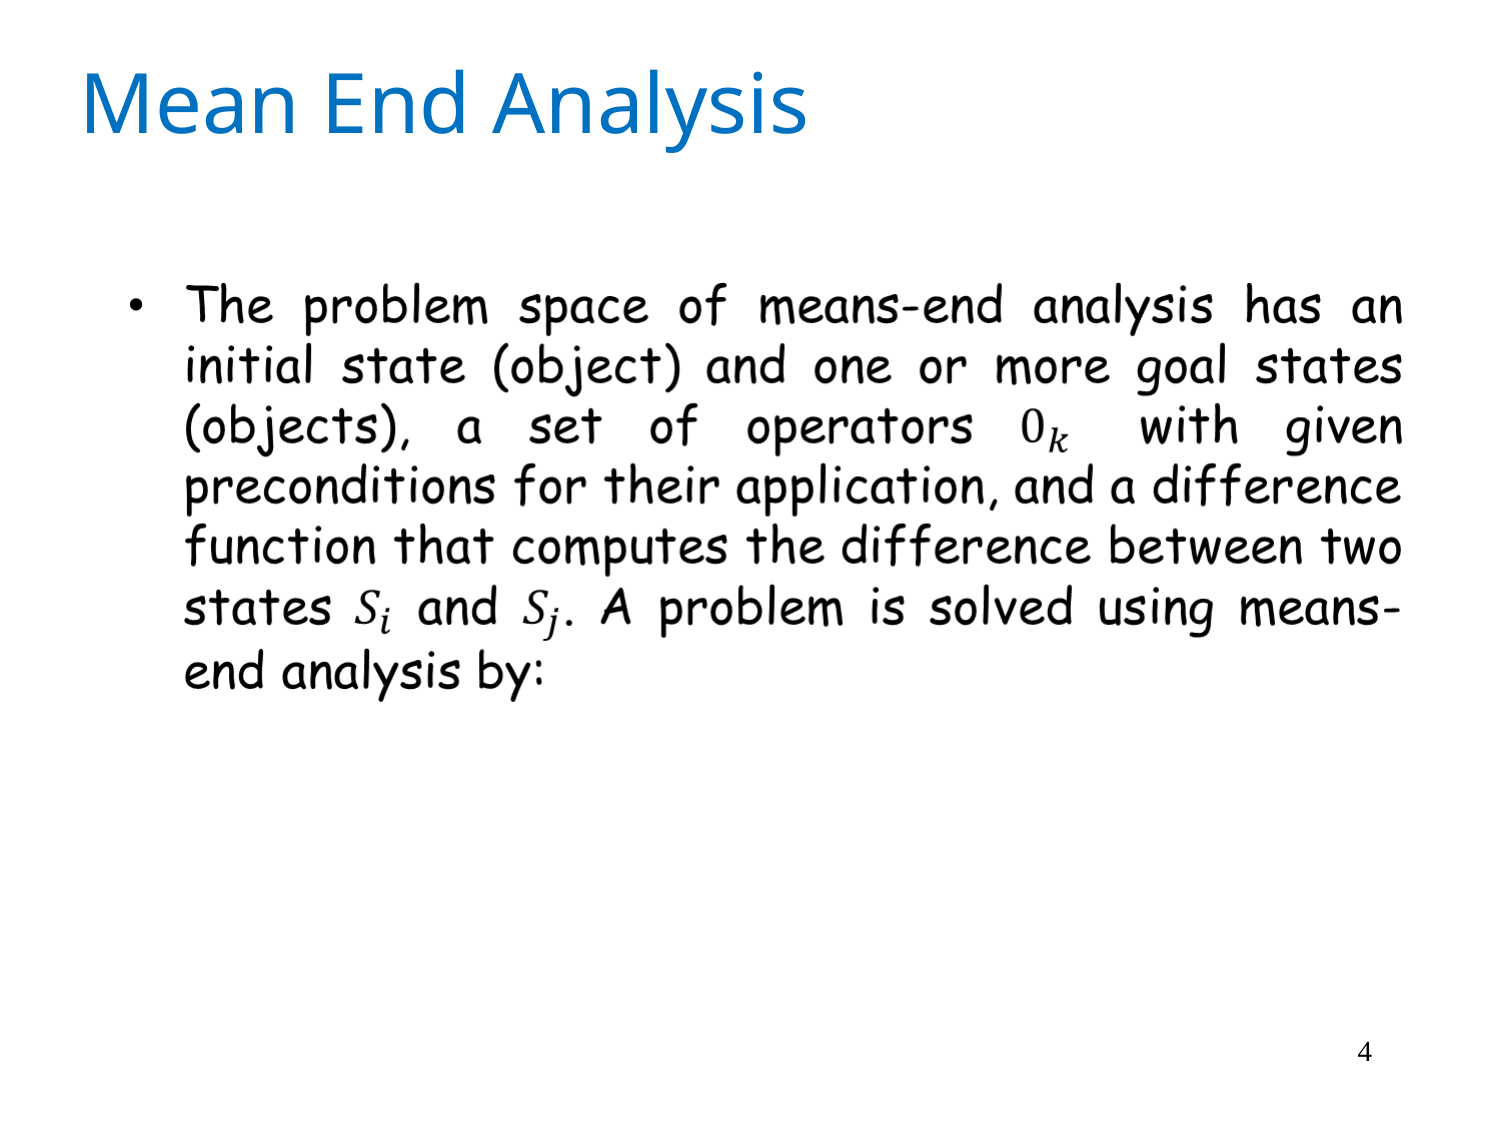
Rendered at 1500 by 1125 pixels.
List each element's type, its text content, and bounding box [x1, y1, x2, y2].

text_box [112, 267, 1418, 712]
text_box Mean End Analysis [64, 42, 939, 158]
slide_number 4 [1074, 1024, 1388, 1101]
